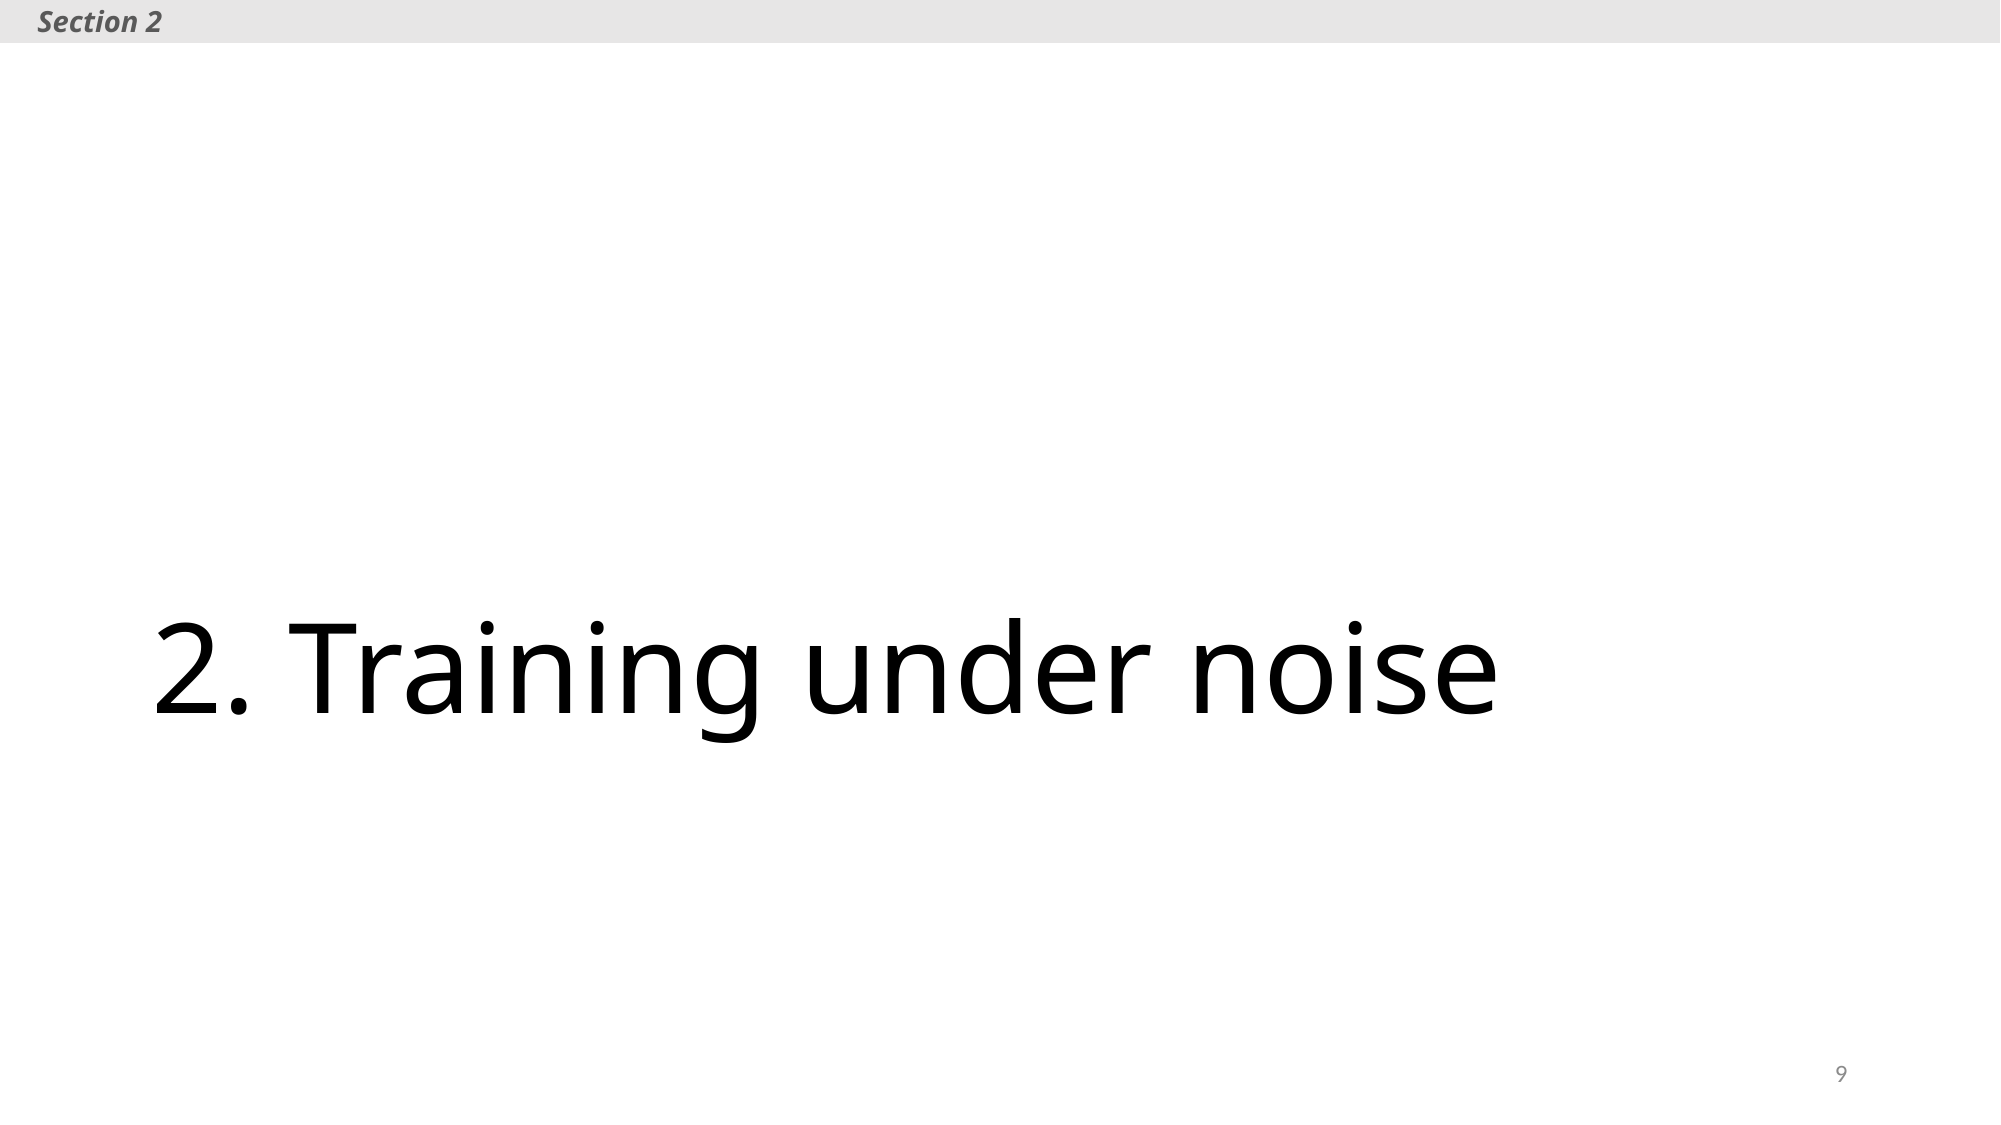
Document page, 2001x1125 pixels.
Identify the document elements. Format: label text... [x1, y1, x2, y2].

slide_number 9 [1412, 1042, 1863, 1103]
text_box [0, 0, 2000, 47]
title 2. Training under noise [136, 280, 1862, 749]
